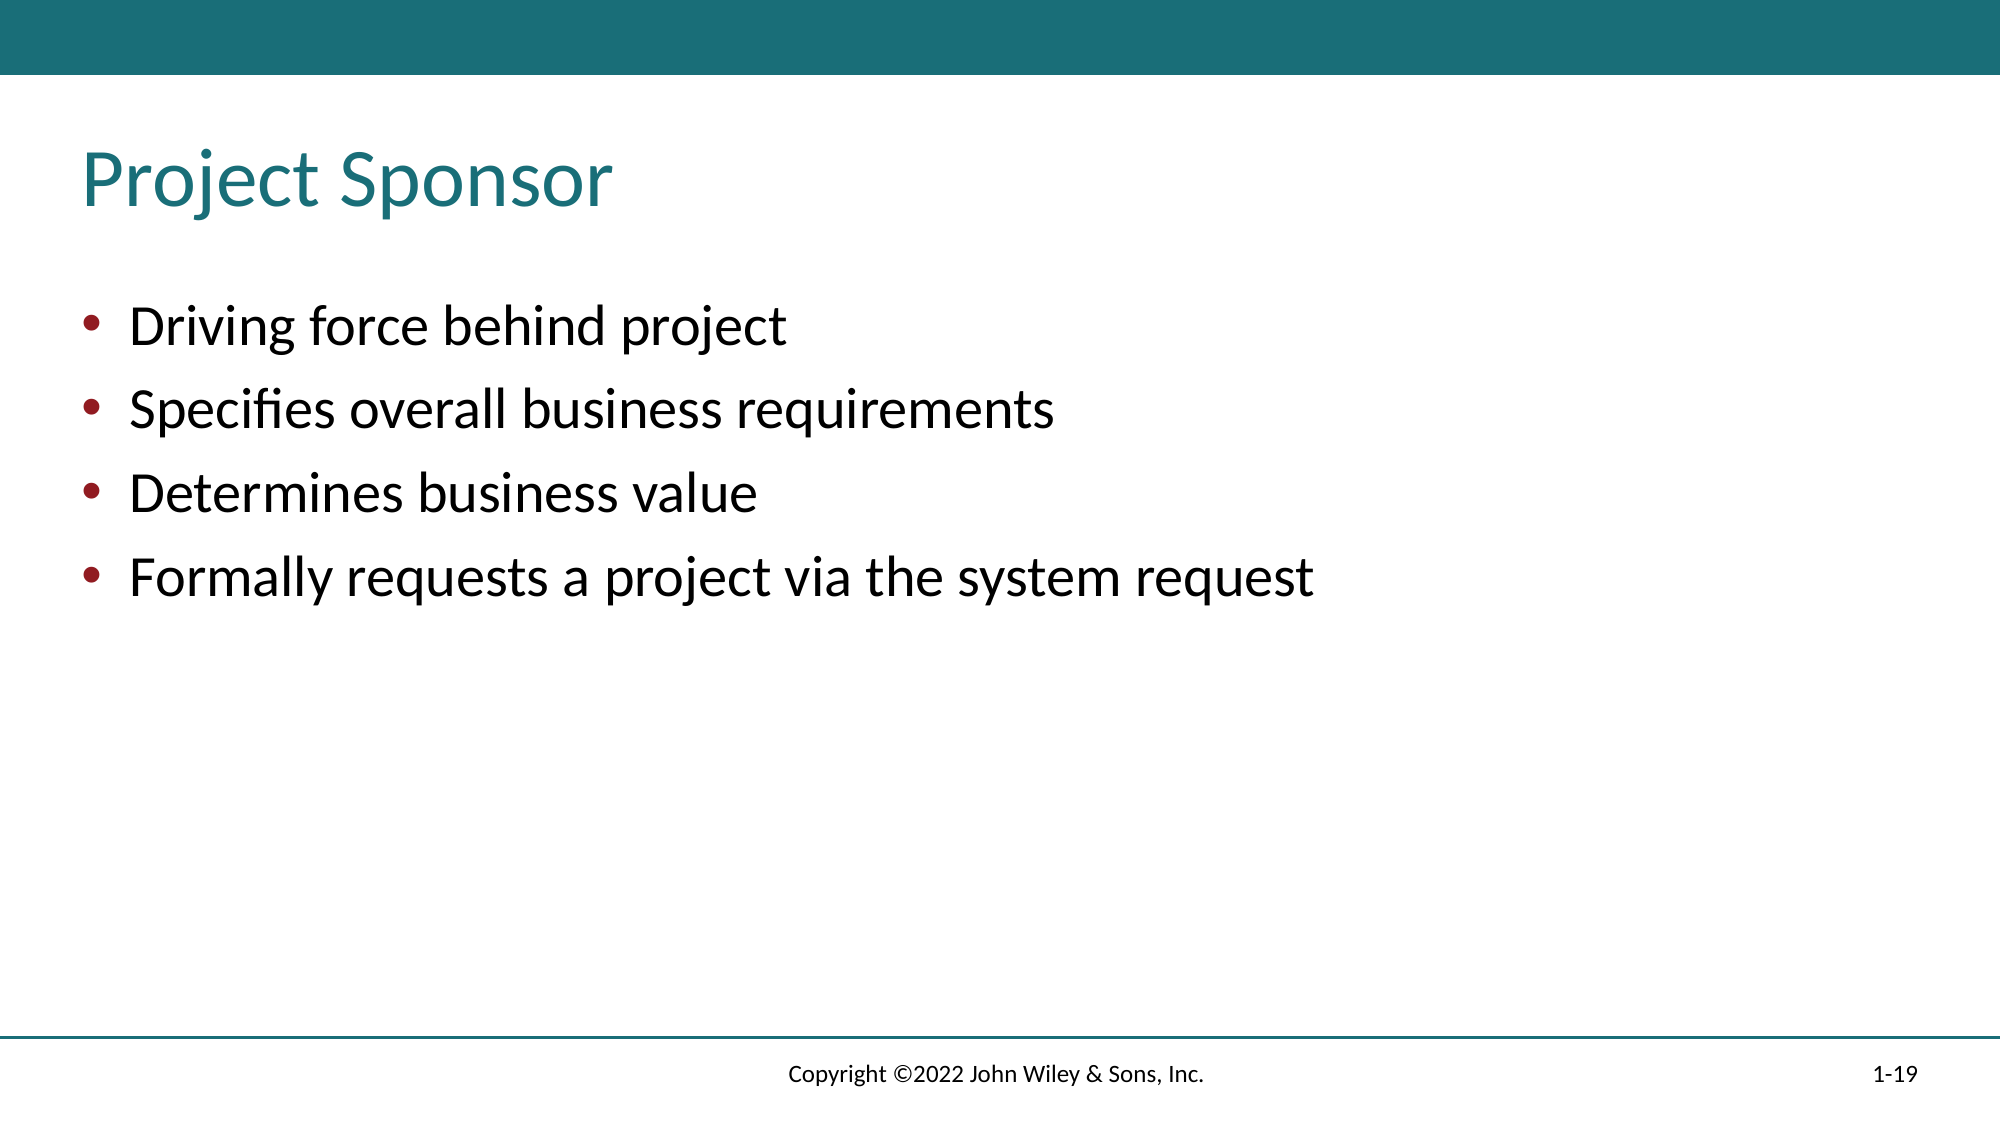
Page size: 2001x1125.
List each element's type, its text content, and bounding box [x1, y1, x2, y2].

title Project Sponsor [66, 127, 1934, 287]
footer Copyright ©2022 John Wiley & Sons, Inc. [662, 1042, 1338, 1103]
slide_number 1-19 [1412, 1042, 1934, 1103]
list Driving force behind project Specifies overall business requirements Determines business value Formally requests a project via the system request [66, 287, 1934, 1025]
